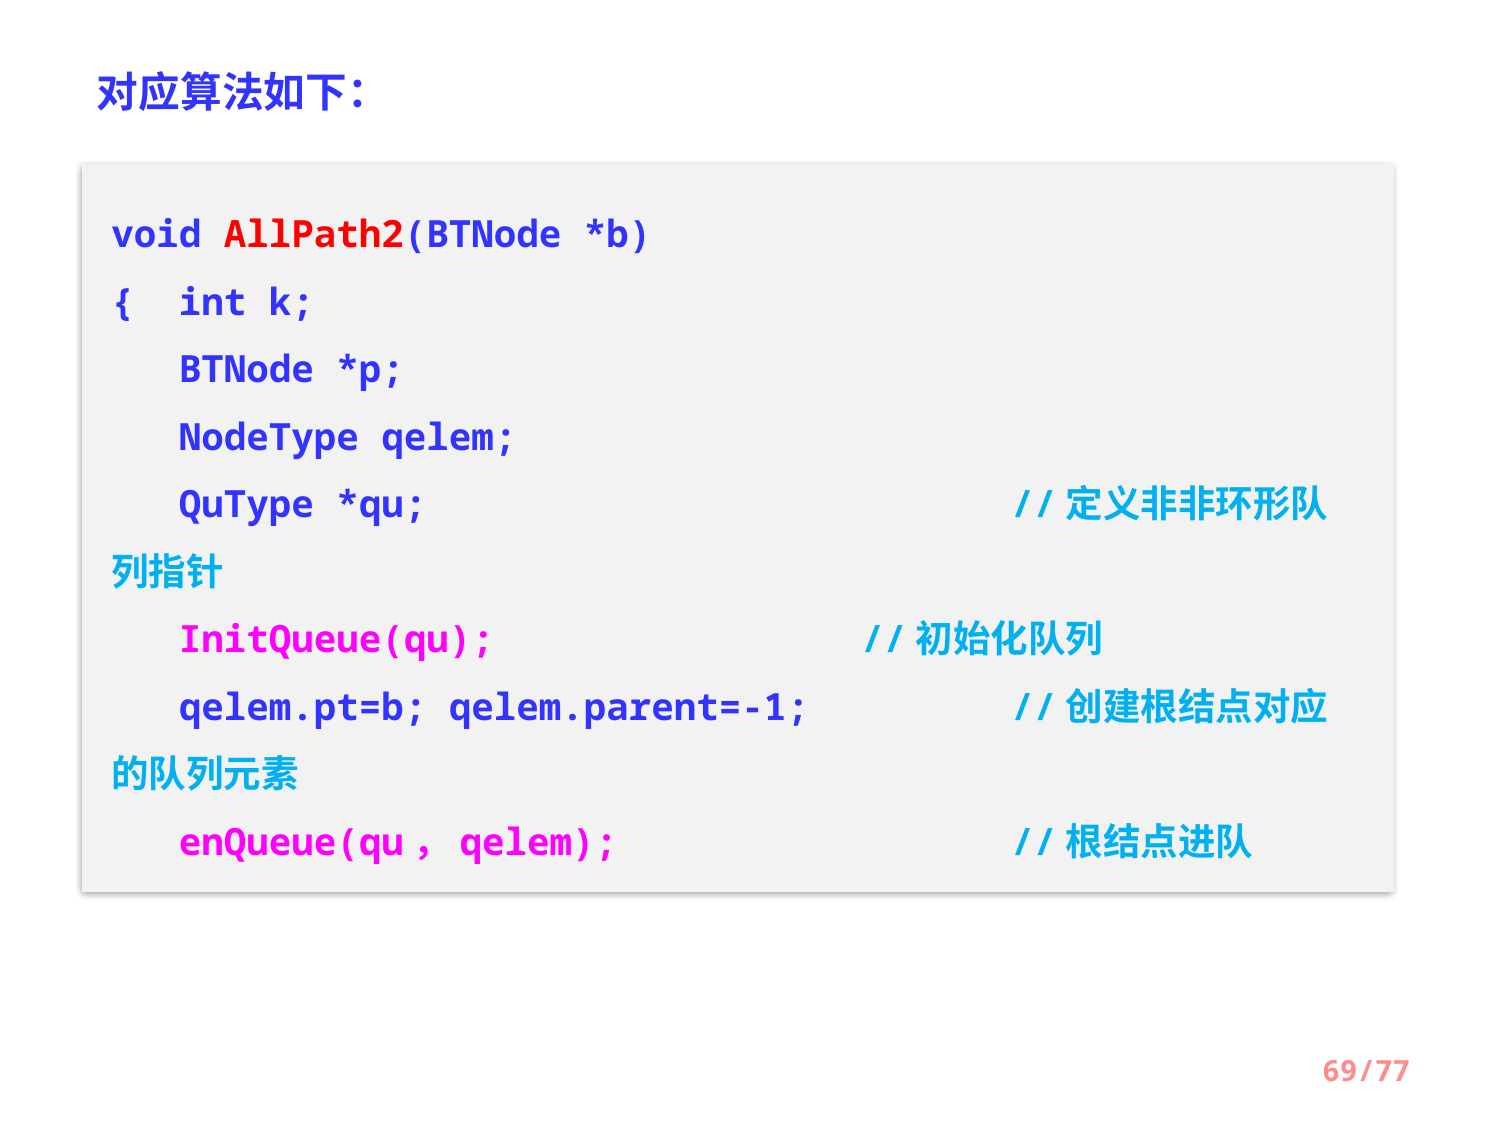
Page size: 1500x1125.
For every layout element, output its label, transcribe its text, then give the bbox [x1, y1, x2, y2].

text_box void AllPath2(BTNode *b) { int k; BTNode *p; NodeType qelem; QuType *qu; //定义非非环形队列指针 InitQueue(qu); //初始化队列 qelem.pt=b; qelem.parent=-1; //创建根结点对应的队列元素 enQueue(qu，qelem); //根结点进队 [81, 163, 1395, 893]
slide_number 69/77 [1074, 1042, 1425, 1103]
text_box 对应算法如下： [82, 58, 626, 124]
